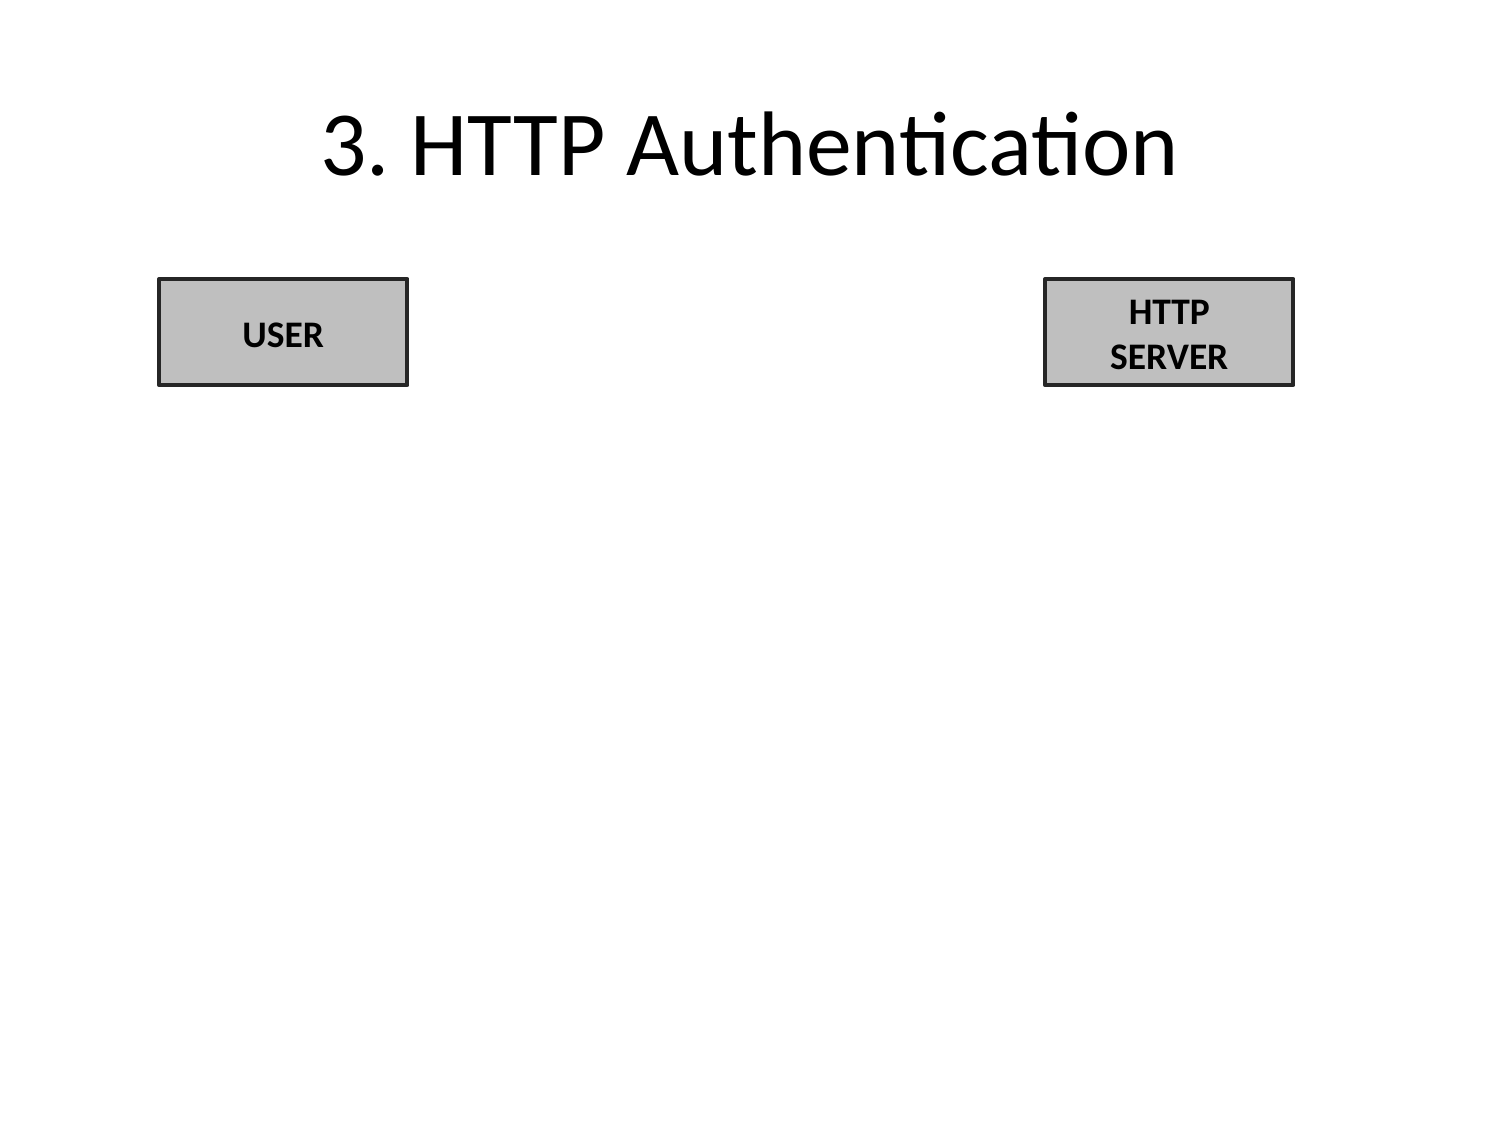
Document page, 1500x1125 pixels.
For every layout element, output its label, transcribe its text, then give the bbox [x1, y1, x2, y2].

text_box USER [157, 277, 409, 387]
title 3. HTTP Authentication [75, 45, 1425, 233]
text_box HTTP SERVER [1043, 277, 1295, 387]
